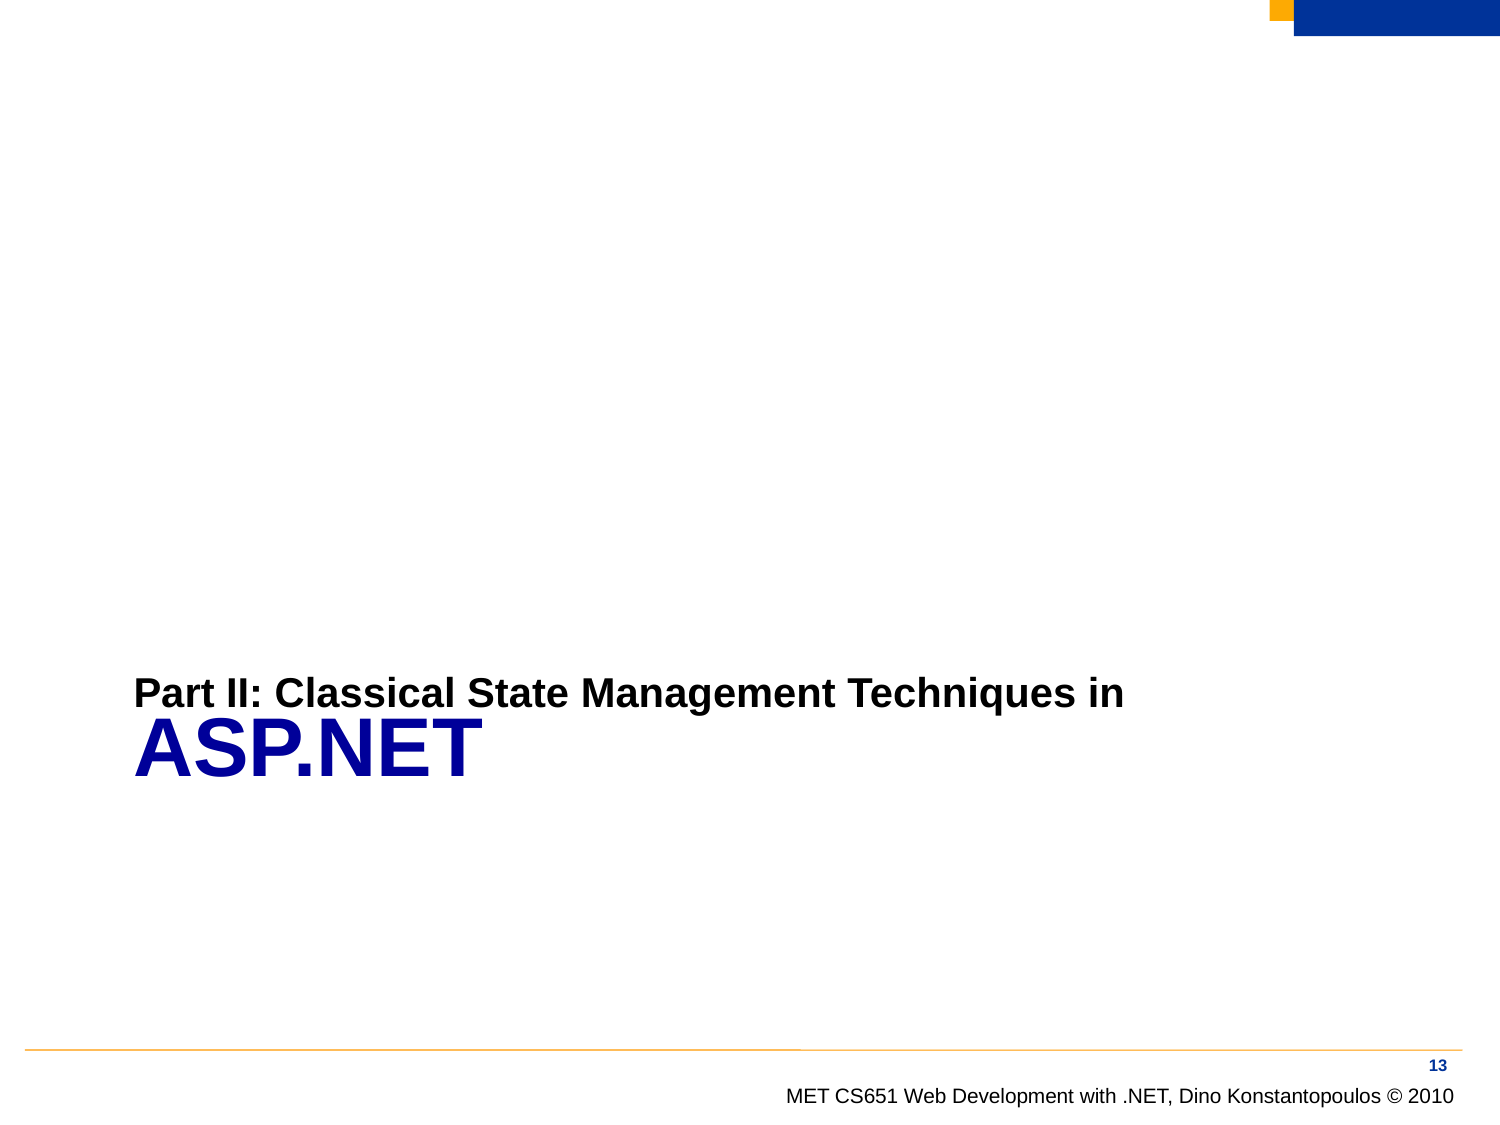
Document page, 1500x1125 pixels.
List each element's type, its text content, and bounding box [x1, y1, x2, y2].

list Part II: Classical State Management Techniques in [118, 476, 1394, 724]
slide_number 13 [1374, 1049, 1463, 1076]
title ASP.NET [118, 724, 1394, 947]
